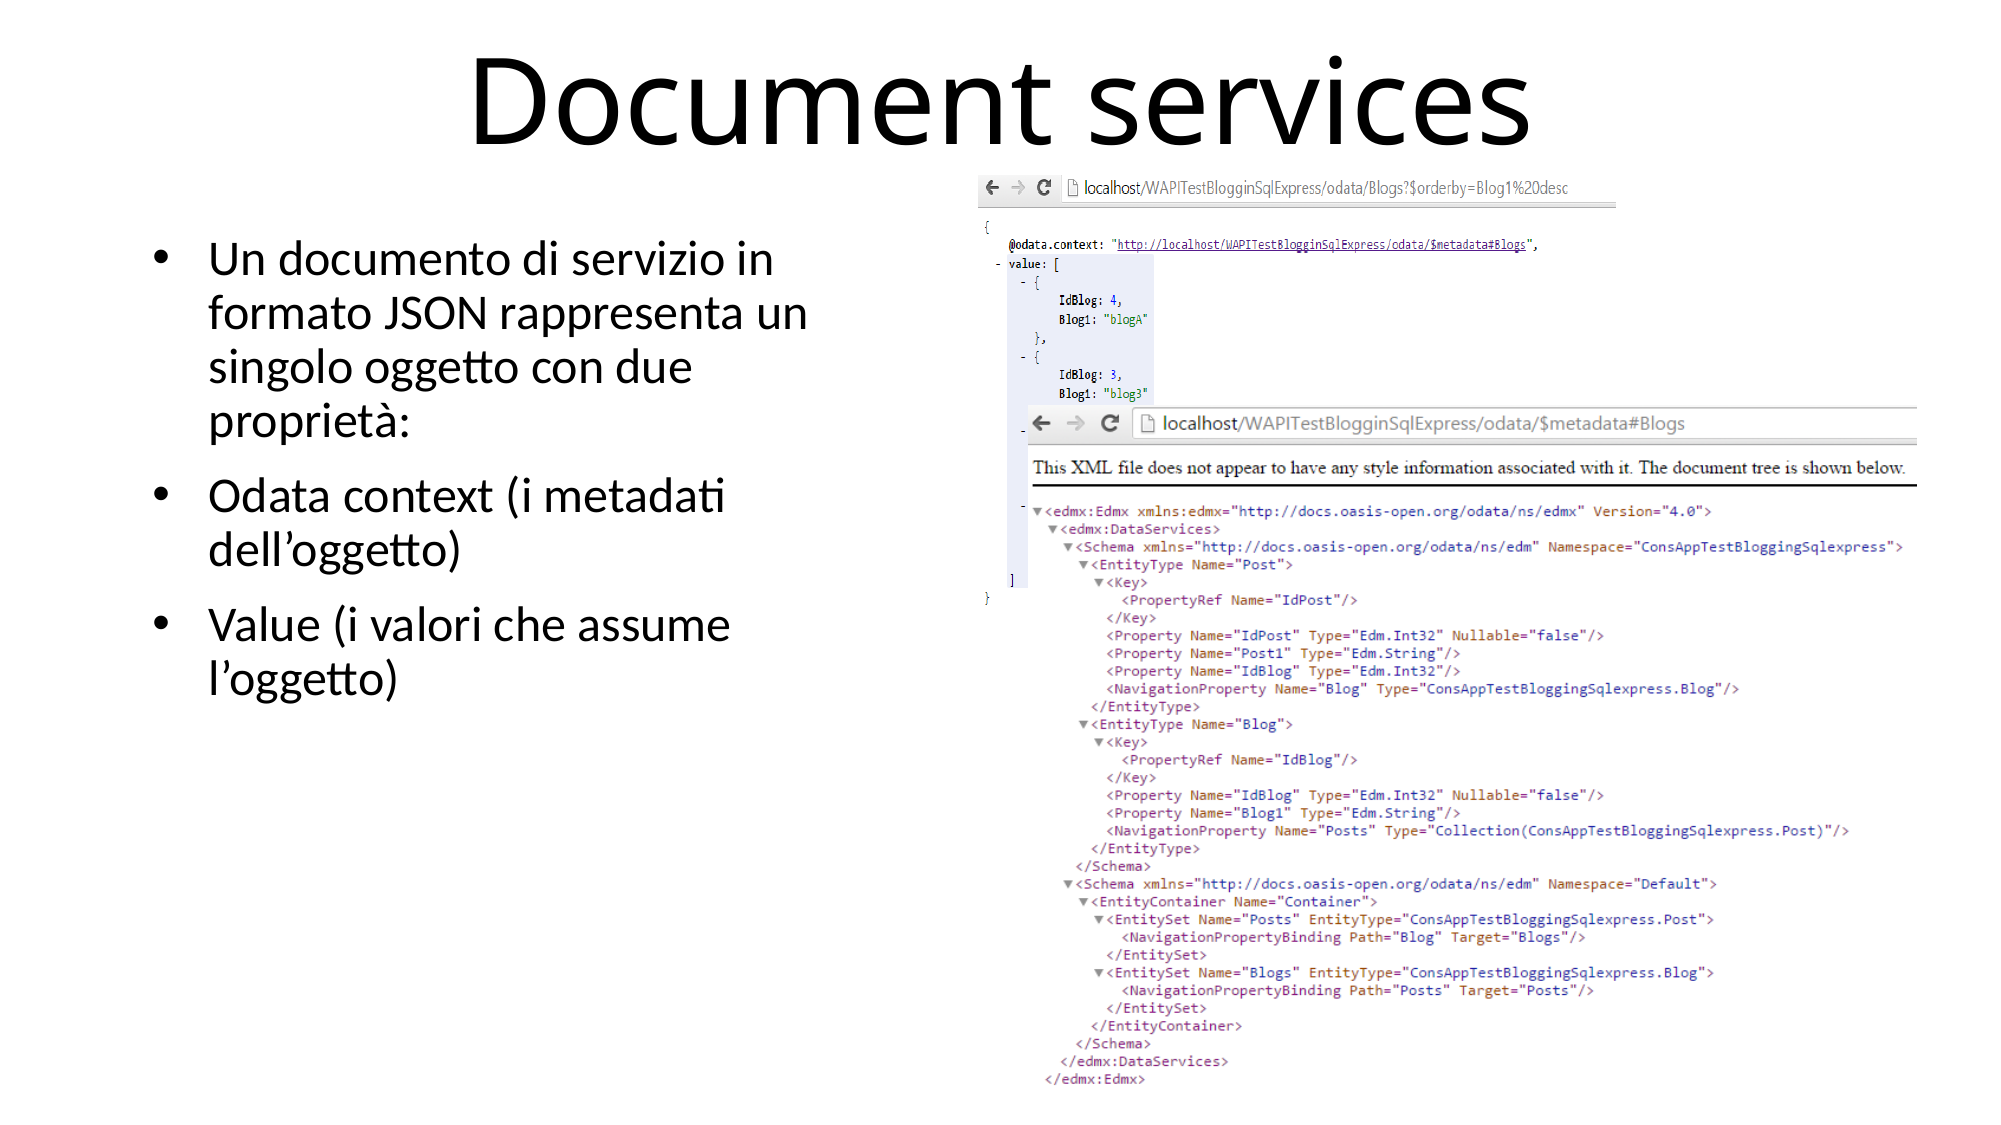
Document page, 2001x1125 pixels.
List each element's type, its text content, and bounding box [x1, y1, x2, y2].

title Document services [249, 32, 1750, 178]
picture [978, 175, 1917, 1104]
subtitle Un documento di servizio in formato JSON rappresenta un singolo oggetto con due proprietà: Odata context (i metadati dell’oggetto) Value (i valori che assume l’oggetto) [137, 224, 857, 857]
